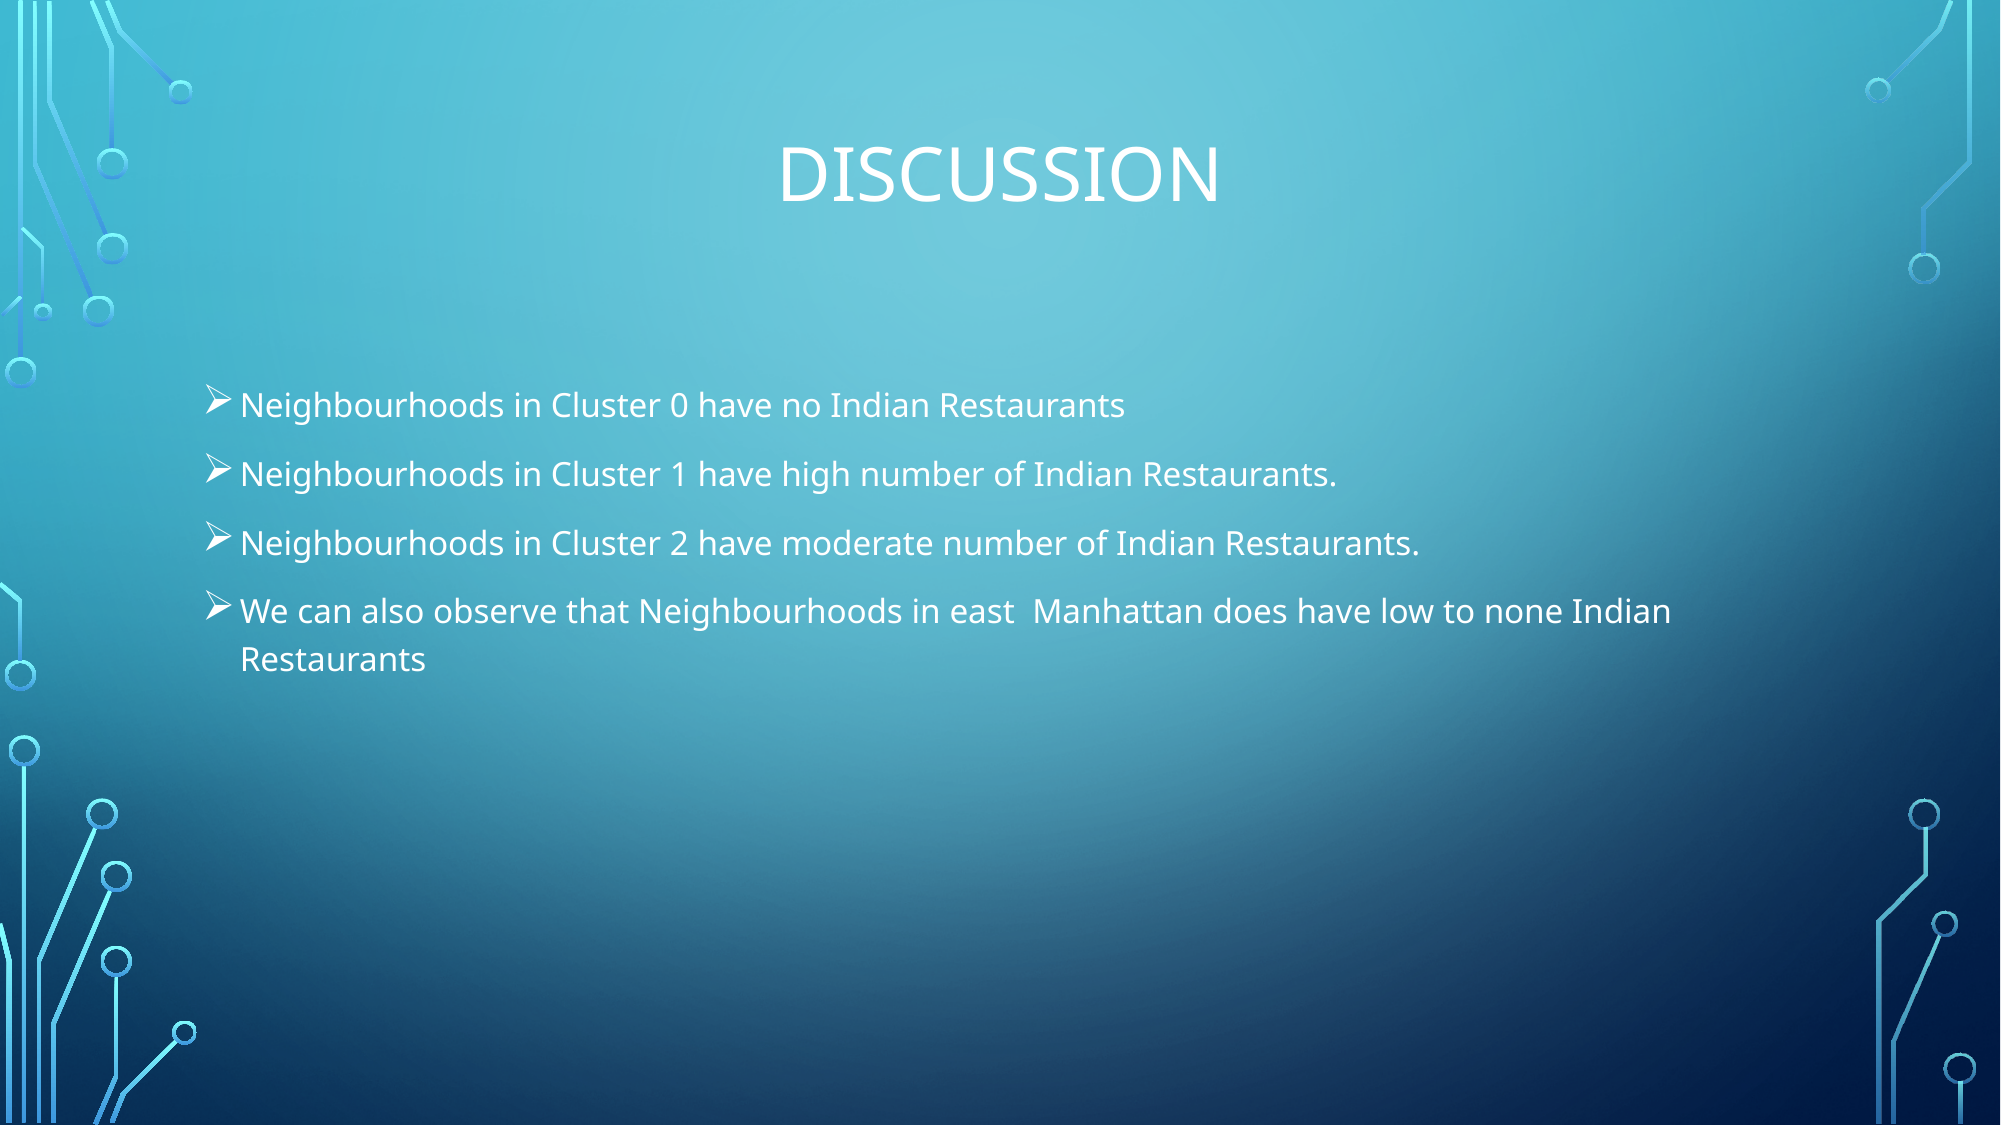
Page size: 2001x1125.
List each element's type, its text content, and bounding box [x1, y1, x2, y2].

list Neighbourhoods in Cluster 0 have no Indian Restaurants Neighbourhoods in Cluster 1 have high number of Indian Restaurants. Neighbourhoods in Cluster 2 have moderate number of Indian Restaurants. We can also observe that Neighbourhoods in east Manhattan does have low to none Indian Restaurants [187, 369, 1813, 950]
title Discussion [187, 101, 1813, 344]
